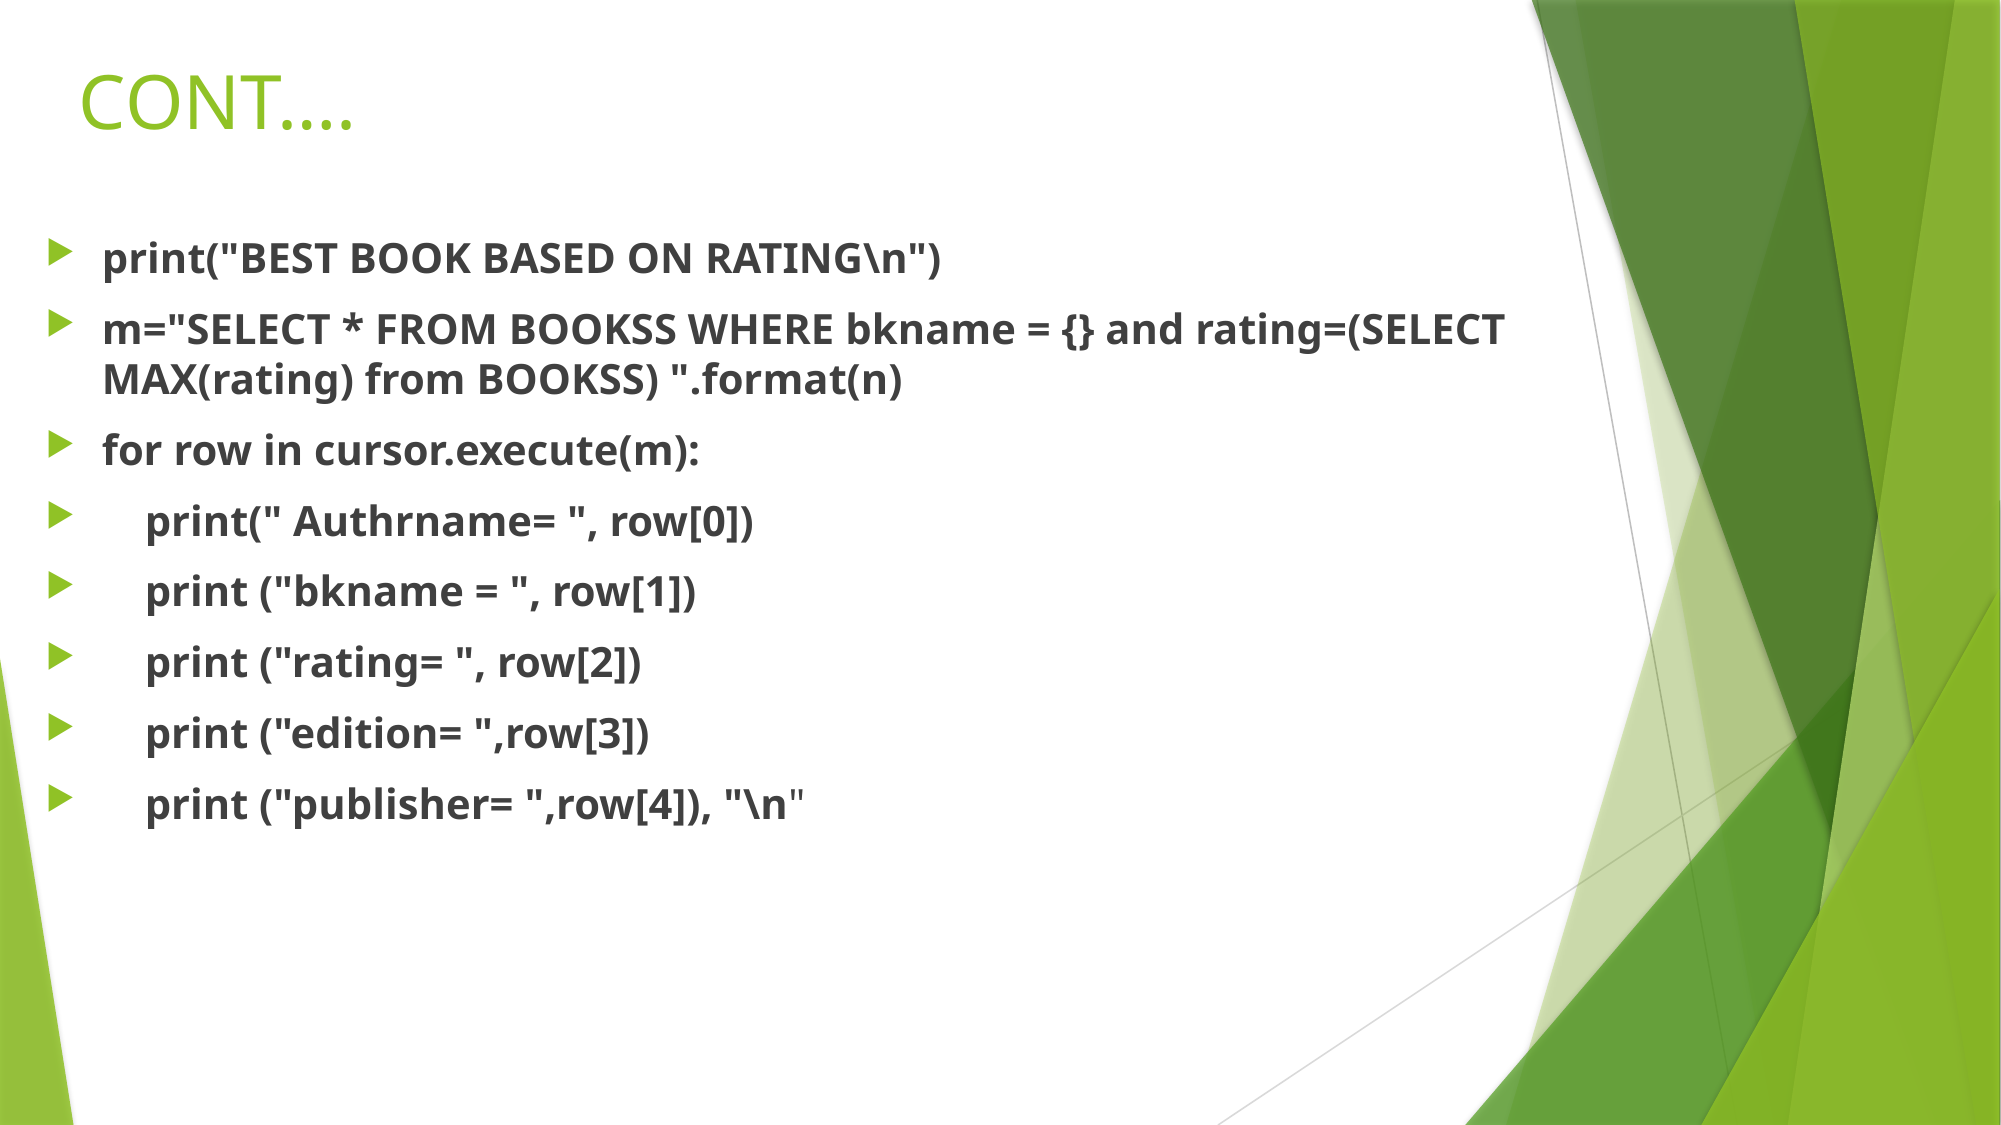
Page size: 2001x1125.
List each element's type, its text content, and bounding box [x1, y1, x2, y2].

list print("BEST BOOK BASED ON RATING\n") m="SELECT * FROM BOOKSS WHERE bkname = {} and rating=(SELECT MAX(rating) from BOOKSS) ".format(n) for row in cursor.execute(m): print(" Authrname= ", row[0]) print ("bkname = ", row[1]) print ("rating= ", row[2]) print ("edition= ",row[3]) print ("publisher= ",row[4]), "\n" [30, 158, 1522, 991]
title CONT…. [63, 47, 742, 158]
